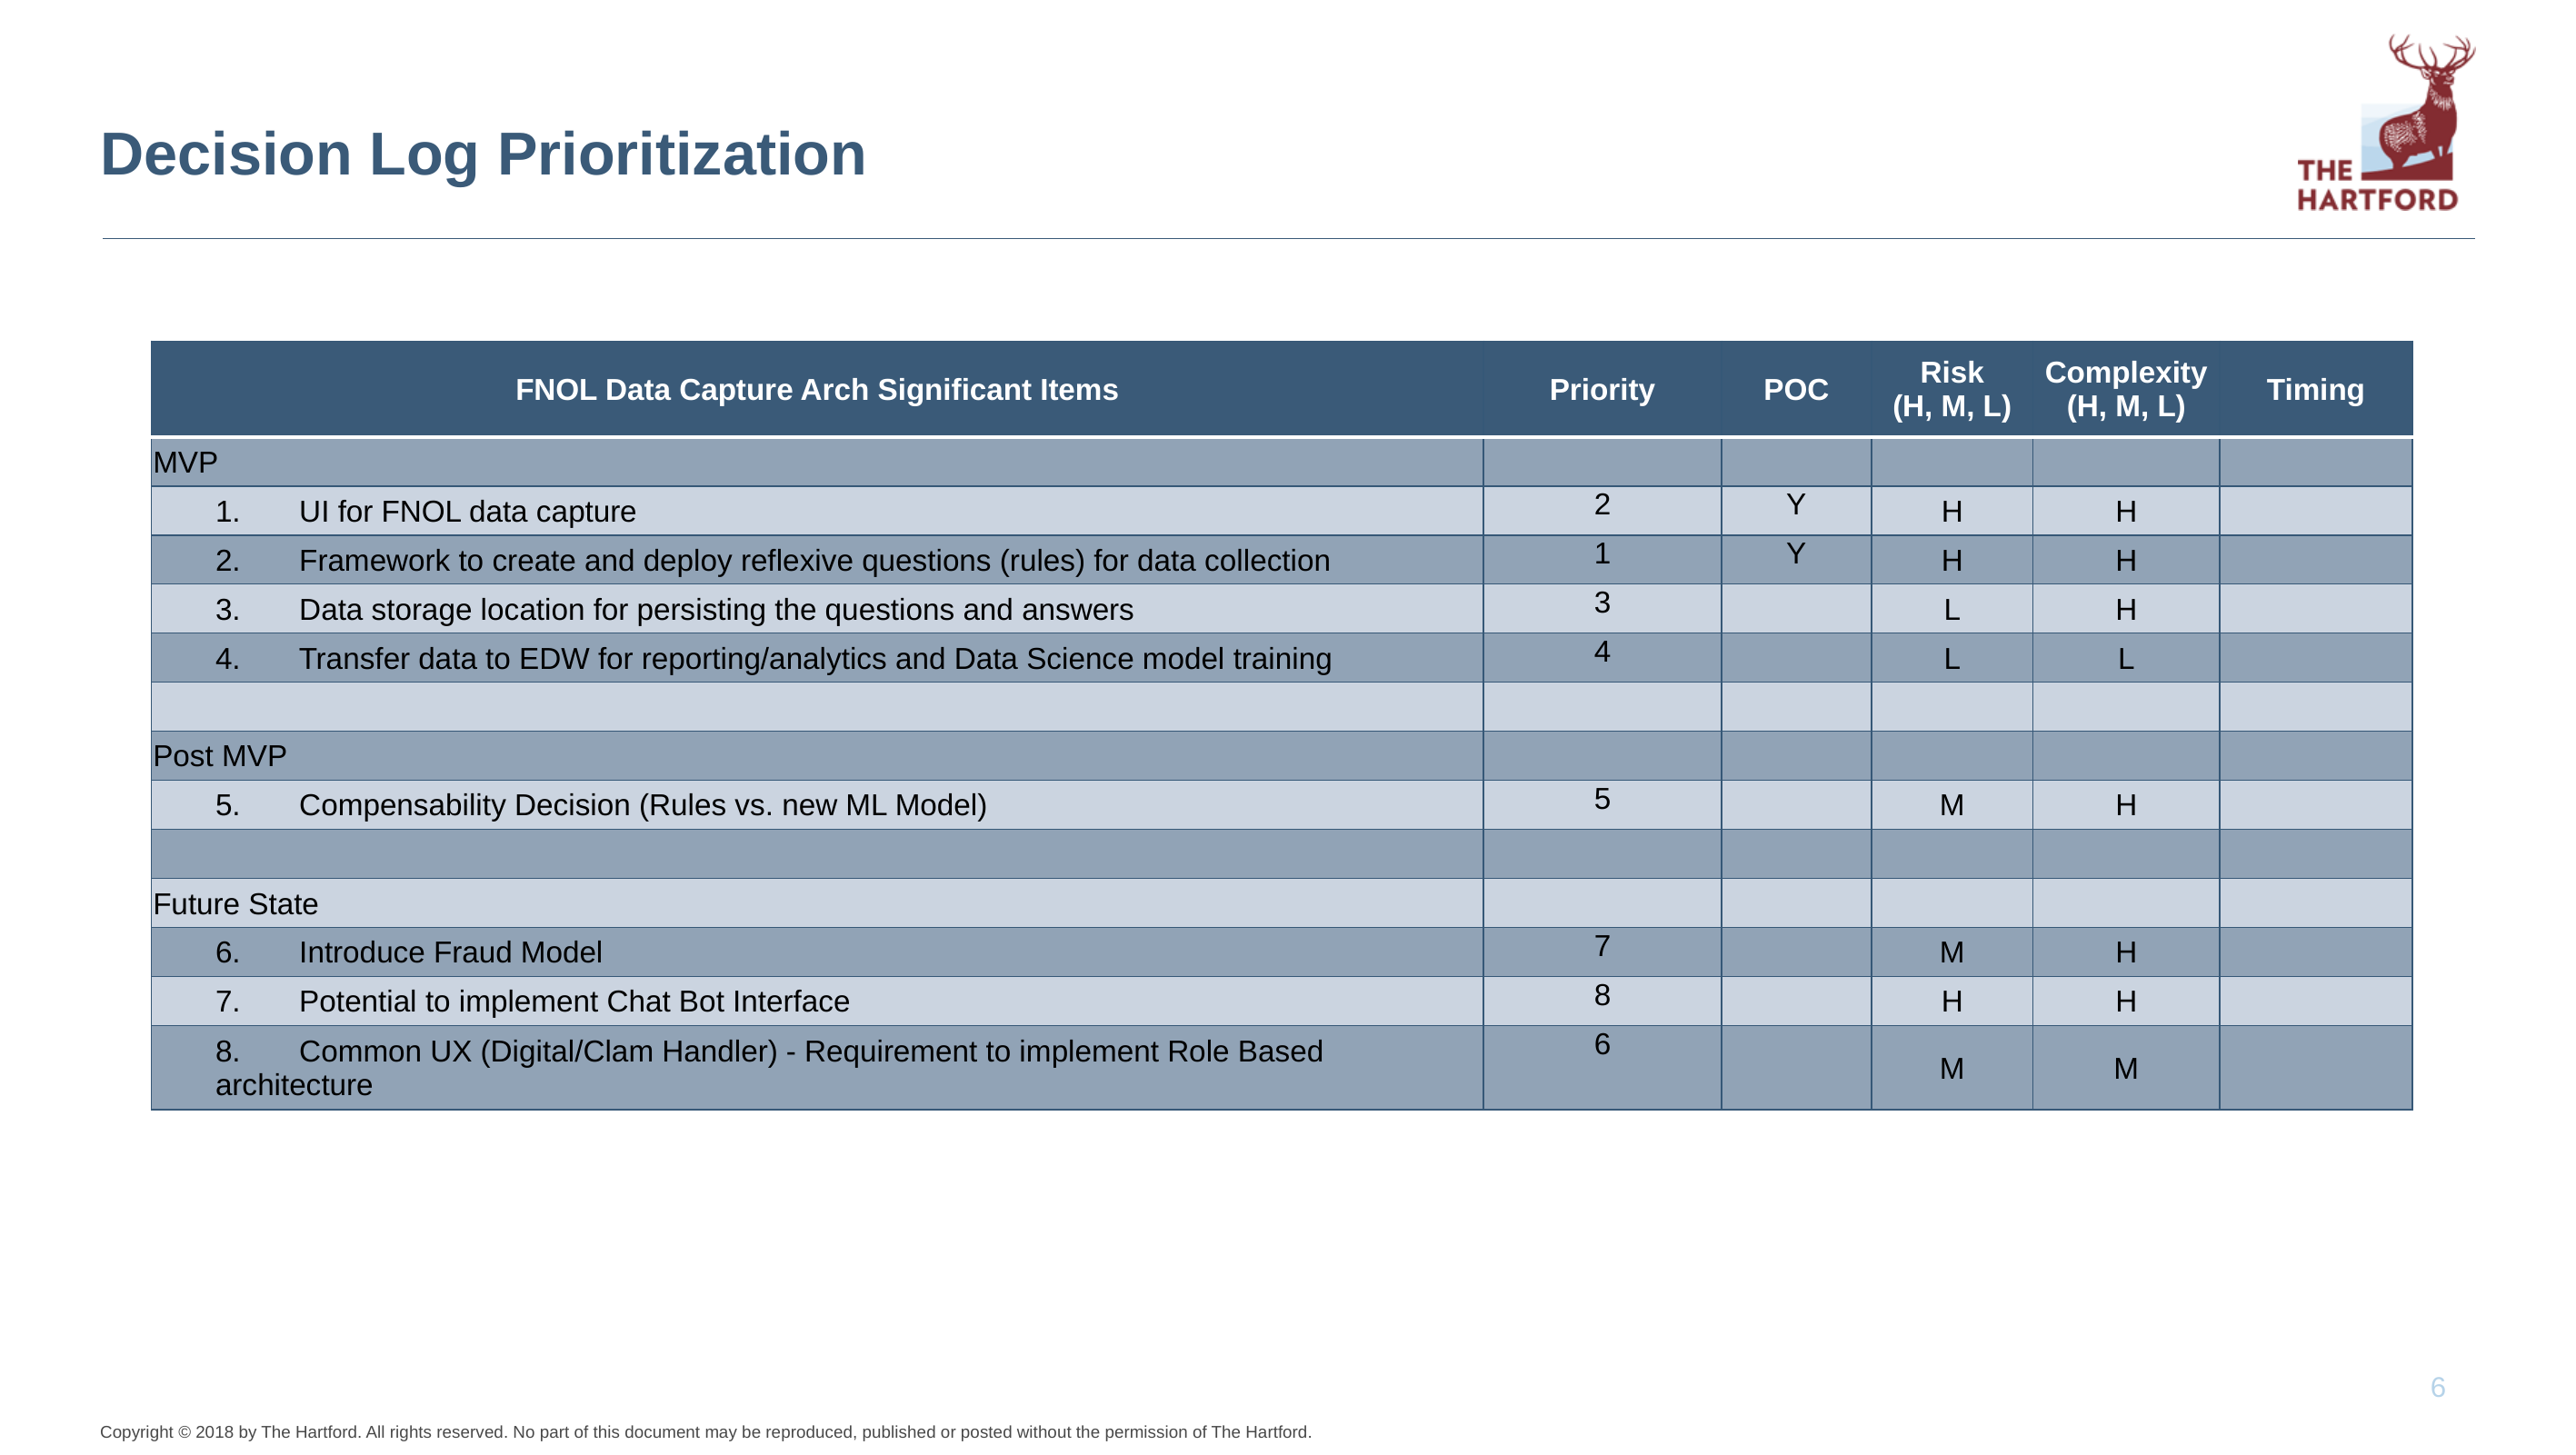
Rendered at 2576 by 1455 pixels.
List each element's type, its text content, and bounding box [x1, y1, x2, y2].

table_cell H [2033, 487, 2219, 534]
table_cell [1722, 633, 1871, 682]
table_cell [1722, 732, 1871, 780]
table_cell 7. Potential to implement Chat Bot Interface [152, 977, 1483, 1025]
table_cell [1484, 683, 1721, 731]
table_header Timing [2221, 342, 2411, 435]
table_cell 7 [1484, 928, 1721, 976]
table_cell M [1872, 928, 2032, 976]
table_cell [1722, 584, 1871, 633]
table_cell [2221, 928, 2411, 976]
table_cell [2221, 879, 2411, 927]
table_cell [1484, 732, 1721, 780]
table_cell [152, 683, 1483, 731]
table_cell H [2033, 781, 2219, 829]
table_cell 3 [1484, 584, 1721, 633]
table_cell 4. Transfer data to EDW for reporting/analytics and Data Science model training [152, 633, 1483, 682]
table_cell [1484, 439, 1721, 485]
table_cell [1722, 1026, 1871, 1109]
table_cell Y [1722, 487, 1871, 534]
table_header POC [1722, 342, 1871, 435]
table_cell H [2033, 928, 2219, 976]
table_cell [2221, 439, 2411, 485]
table_cell [1722, 830, 1871, 878]
table_cell [2221, 830, 2411, 878]
table_cell 8. Common UX (Digital/Clam Handler) - Requirement to implement Role Based architecture [152, 1026, 1483, 1109]
table_cell H [2033, 536, 2219, 583]
table_cell 3. Data storage location for persisting the questions and answers [152, 584, 1483, 633]
table_cell [2221, 633, 2411, 682]
table_cell 2 [1484, 487, 1721, 534]
table_cell M [1872, 1026, 2032, 1109]
table_cell 1. UI for FNOL data capture [152, 487, 1483, 534]
table_cell H [1872, 487, 2032, 534]
table_cell [1722, 879, 1871, 927]
table_cell 1 [1484, 536, 1721, 583]
table_cell M [1872, 781, 2032, 829]
table_cell [1722, 977, 1871, 1025]
table_cell [1722, 683, 1871, 731]
table_cell H [2033, 584, 2219, 633]
table_cell 5. Compensability Decision (Rules vs. new ML Model) [152, 781, 1483, 829]
table_cell [2221, 977, 2411, 1025]
table_cell [2221, 1026, 2411, 1109]
table_cell [2033, 732, 2219, 780]
table_cell H [1872, 536, 2032, 583]
table_cell [2221, 683, 2411, 731]
table_cell [1872, 732, 2032, 780]
title Decision Log Prioritization [76, 102, 2192, 217]
table_cell [1872, 683, 2032, 731]
table_cell [1484, 879, 1721, 927]
picture [2298, 34, 2476, 211]
table_cell Future State [152, 879, 1483, 927]
table_cell Post MVP [152, 732, 1483, 780]
table_cell [1484, 830, 1721, 878]
table_cell 8 [1484, 977, 1721, 1025]
table_cell [2033, 879, 2219, 927]
table_cell [1722, 781, 1871, 829]
table_cell [152, 830, 1483, 878]
table_cell 5 [1484, 781, 1721, 829]
table_cell [2221, 732, 2411, 780]
table_cell 2. Framework to create and deploy reflexive questions (rules) for data collection [152, 536, 1483, 583]
table_cell 6 [1484, 1026, 1721, 1109]
table_cell [1872, 830, 2032, 878]
table_cell [1722, 439, 1871, 485]
table_cell [2221, 487, 2411, 534]
table_header Risk (H, M, L) [1872, 342, 2032, 435]
table_cell [2221, 781, 2411, 829]
table_cell [1872, 879, 2032, 927]
table_header Complexity (H, M, L) [2033, 342, 2219, 435]
table_cell [2033, 439, 2219, 485]
table_header Priority [1484, 342, 1721, 435]
table_cell 6. Introduce Fraud Model [152, 928, 1483, 976]
slide_number 6 [2344, 1357, 2470, 1426]
table_cell [2221, 536, 2411, 583]
table_cell L [1872, 633, 2032, 682]
table_cell [2033, 683, 2219, 731]
table_cell Y [1722, 536, 1871, 583]
table_cell 4 [1484, 633, 1721, 682]
table_header FNOL Data Capture Arch Significant Items [152, 342, 1483, 435]
table_cell [1872, 439, 2032, 485]
table_cell H [2033, 977, 2219, 1025]
table_cell MVP [152, 439, 1483, 485]
table_cell L [2033, 633, 2219, 682]
table_cell [2221, 584, 2411, 633]
table_cell [1722, 928, 1871, 976]
table_cell L [1872, 584, 2032, 633]
table_cell H [1872, 977, 2032, 1025]
table_cell M [2033, 1026, 2219, 1109]
table_cell [2033, 830, 2219, 878]
